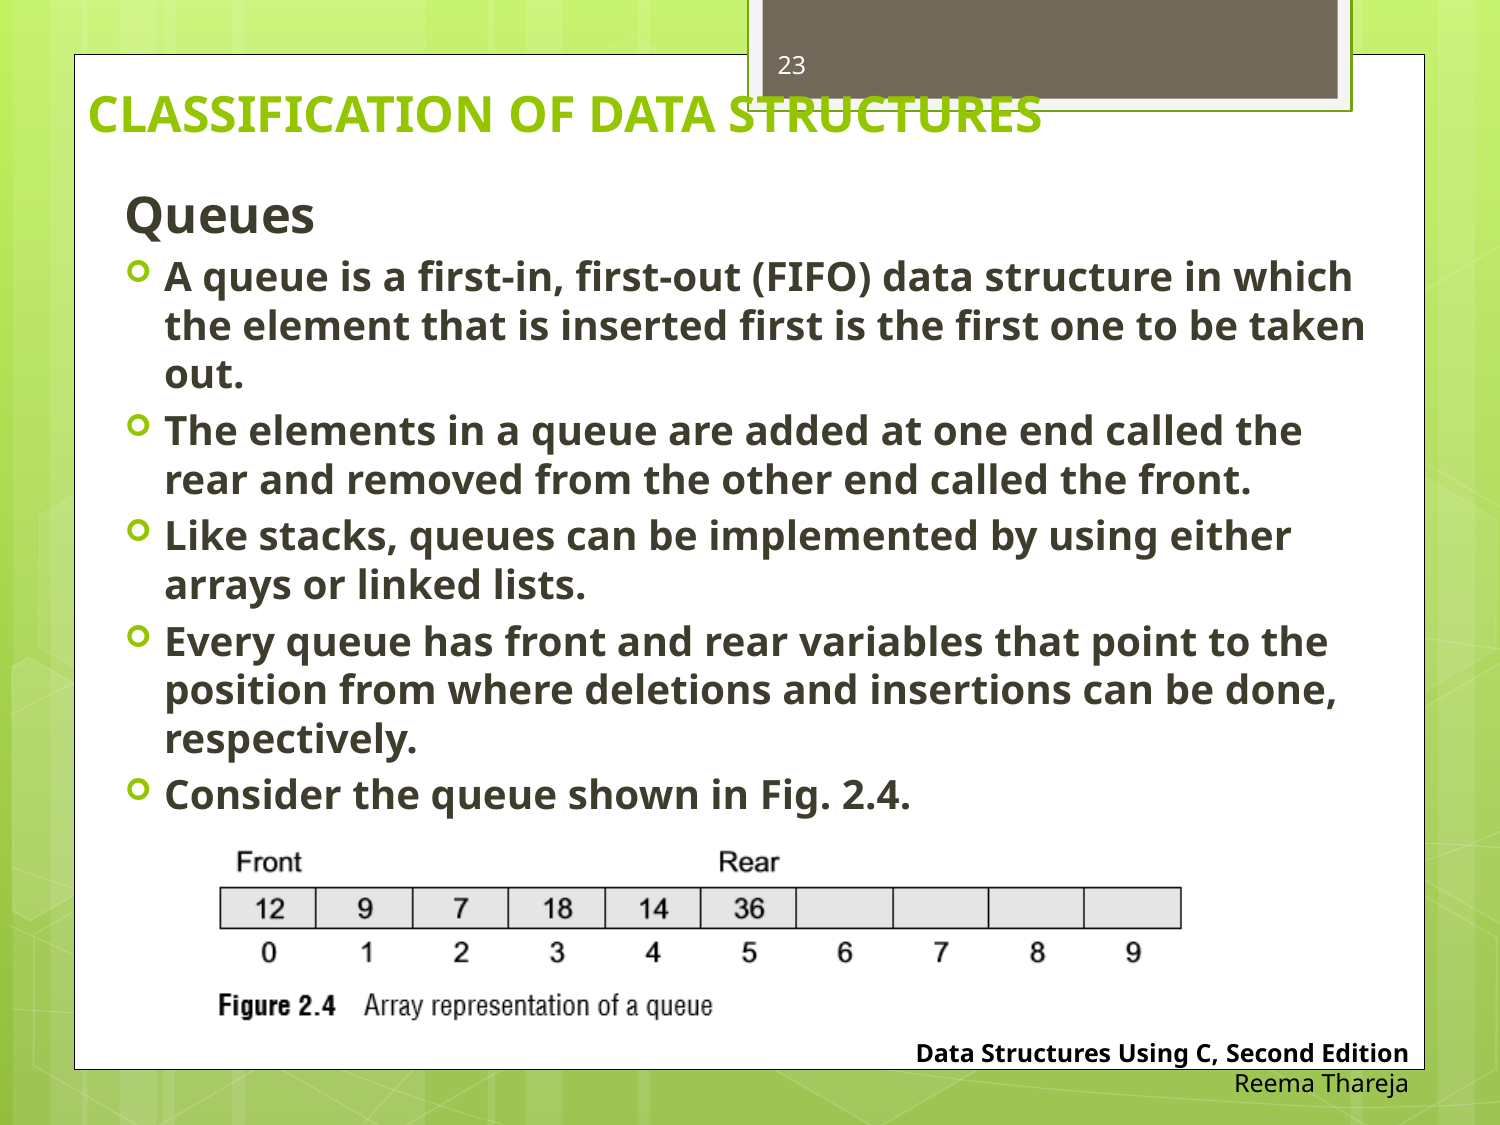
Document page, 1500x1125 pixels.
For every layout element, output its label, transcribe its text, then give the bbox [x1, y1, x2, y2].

list Queues A queue is a first-in, first-out (FIFO) data structure in which the element that is inserted first is the first one to be taken out. The elements in a queue are added at one end called the rear and removed from the other end called the front. Like stacks, queues can be implemented by using either arrays or linked lists. Every queue has front and rear variables that point to the position from where deletions and insertions can be done, respectively. Consider the queue shown in Fig. 2.4. [99, 174, 1388, 838]
footer Data Structures Using C, Second Edition Reema Thareja [849, 1037, 1425, 1098]
slide_number 23 [762, 36, 982, 97]
title CLASSIFICATION OF DATA STRUCTURES [72, 37, 1225, 150]
picture [212, 837, 1193, 1037]
